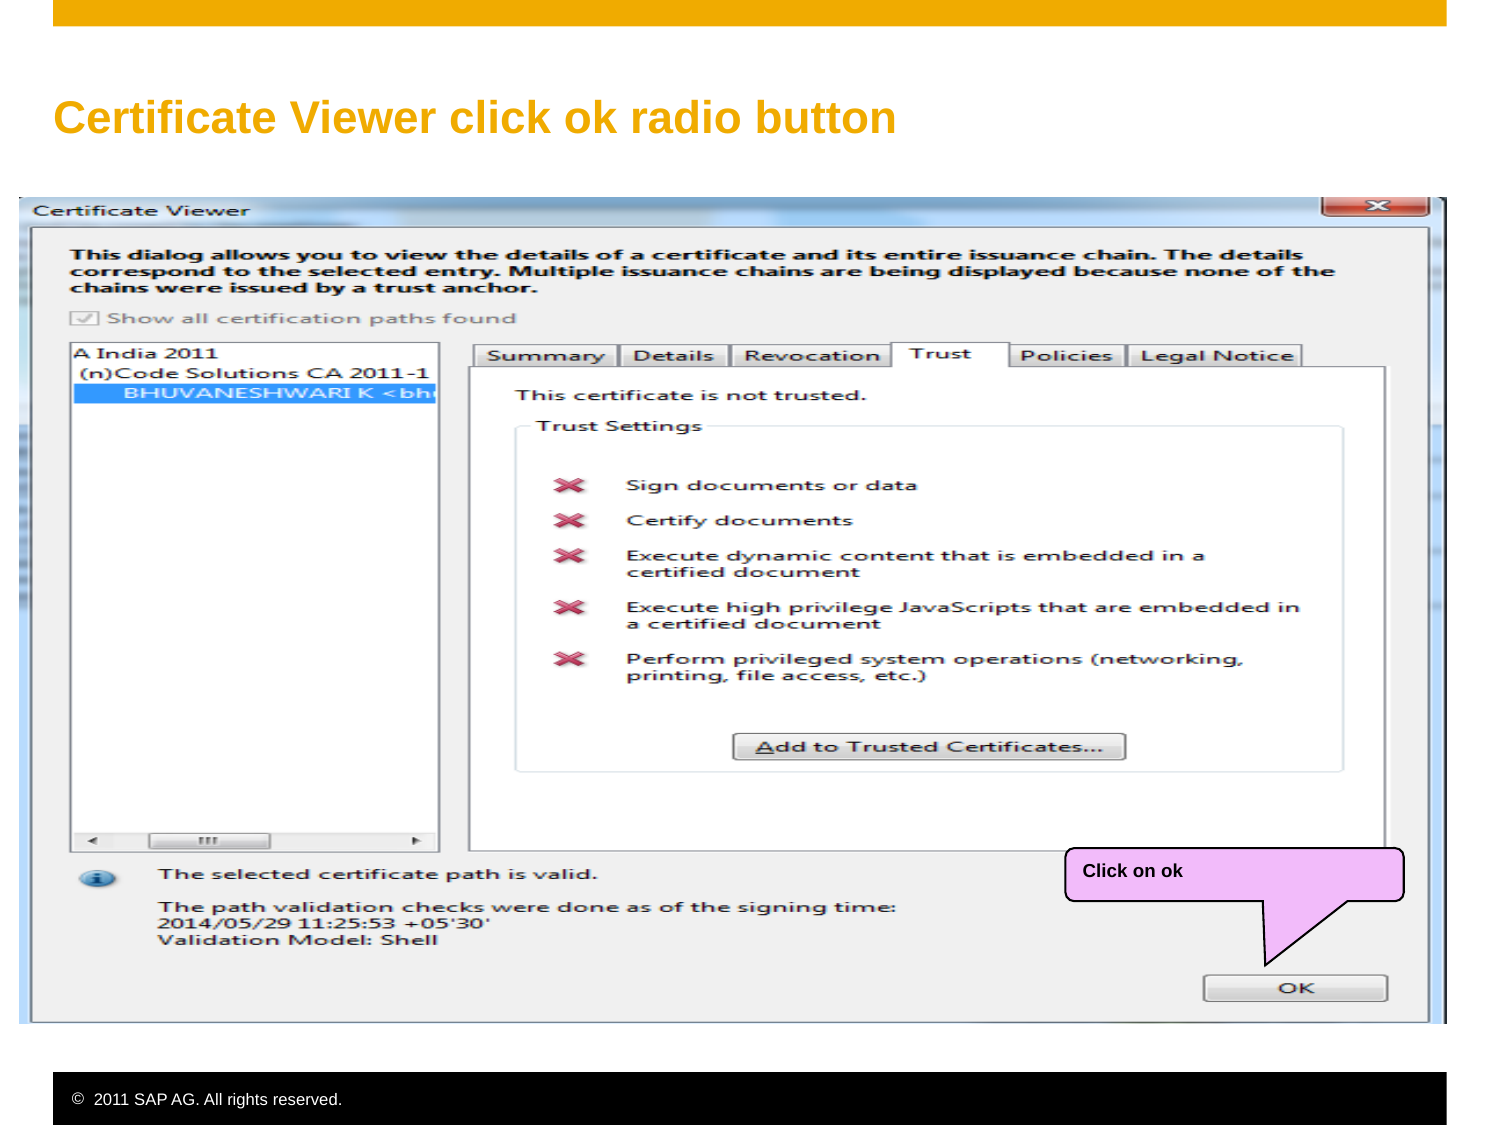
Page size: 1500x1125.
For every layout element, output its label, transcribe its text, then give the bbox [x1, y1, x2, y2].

title Certificate Viewer click ok radio button [53, 53, 1447, 178]
picture [18, 196, 1447, 1025]
